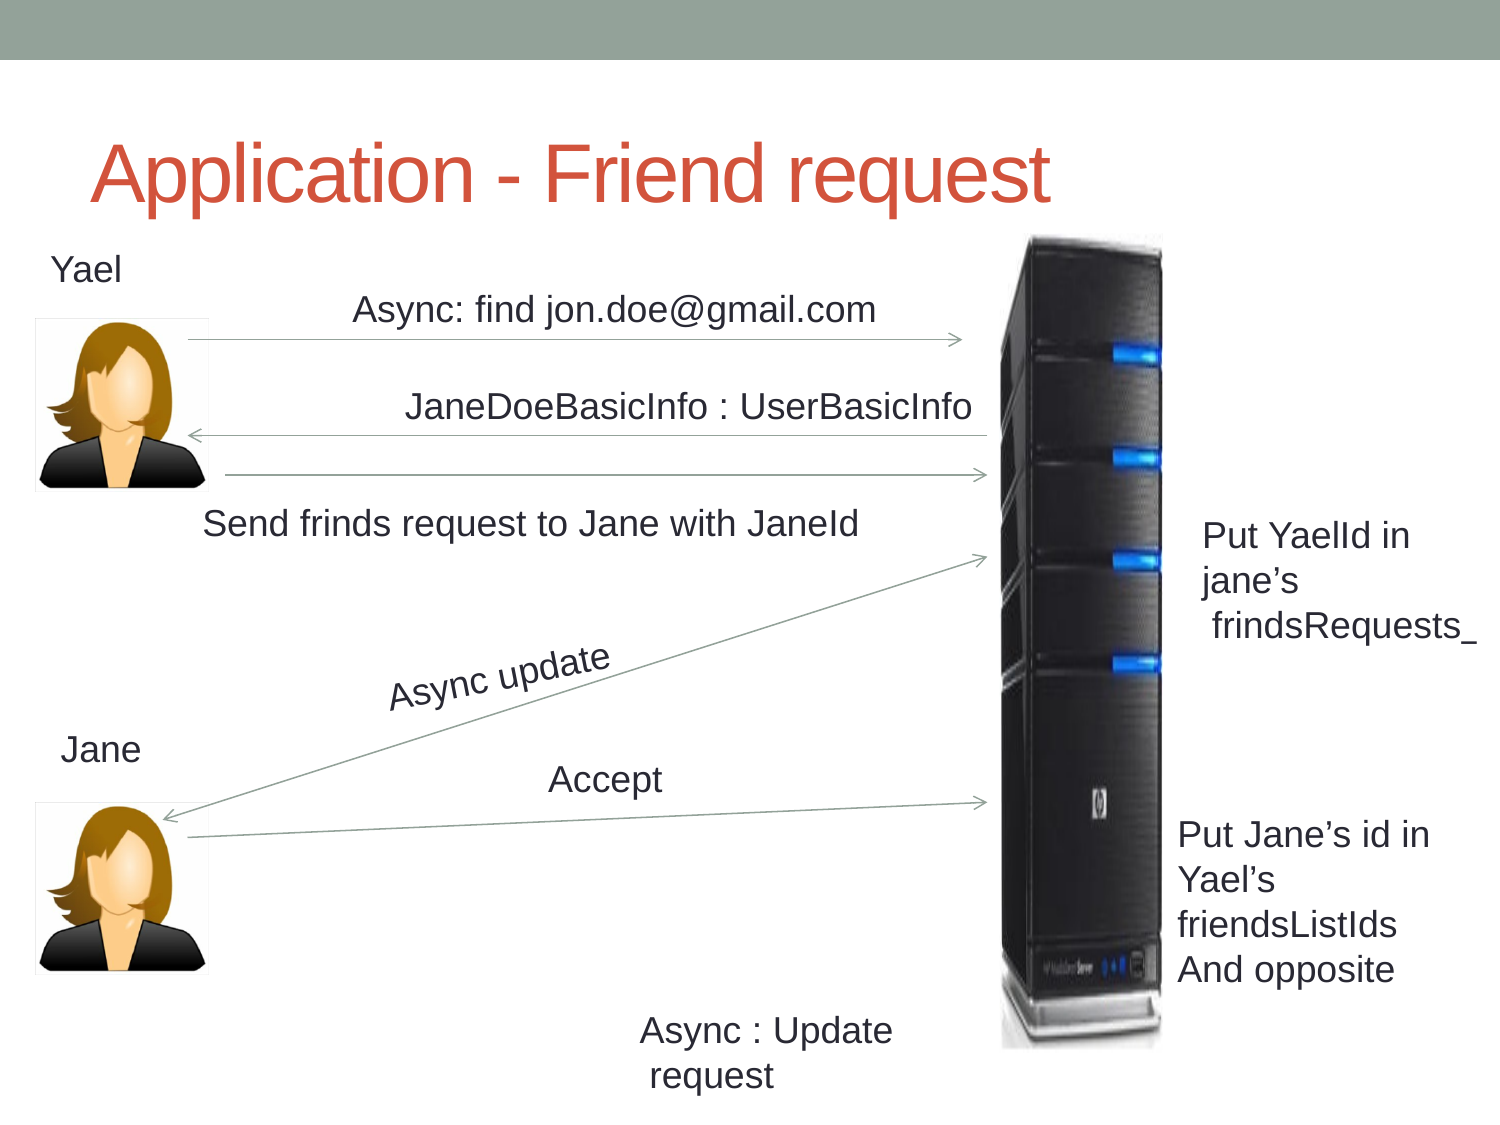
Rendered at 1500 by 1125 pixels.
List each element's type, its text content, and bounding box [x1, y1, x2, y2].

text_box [187, 829, 988, 838]
text_box Yael [35, 237, 188, 298]
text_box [162, 556, 988, 821]
text_box Jane [45, 717, 159, 778]
text_box Async : Update request [624, 999, 988, 1104]
picture [35, 801, 209, 976]
text_box Async: find jon.doe@gmail.com [337, 277, 935, 336]
picture [999, 232, 1163, 1053]
title Application - Friend request [75, 87, 1425, 250]
text_box Put Jane’s id in Yael’s friendsListIds And opposite [1171, 802, 1500, 997]
text_box JaneDoeBasicInfo : UserBasicInfo [337, 374, 988, 433]
text_box Put YaelId in jane’s _frindsRequests [1187, 503, 1500, 654]
picture [35, 318, 209, 492]
text_box Send frinds request to Jane with JaneId [187, 491, 963, 552]
